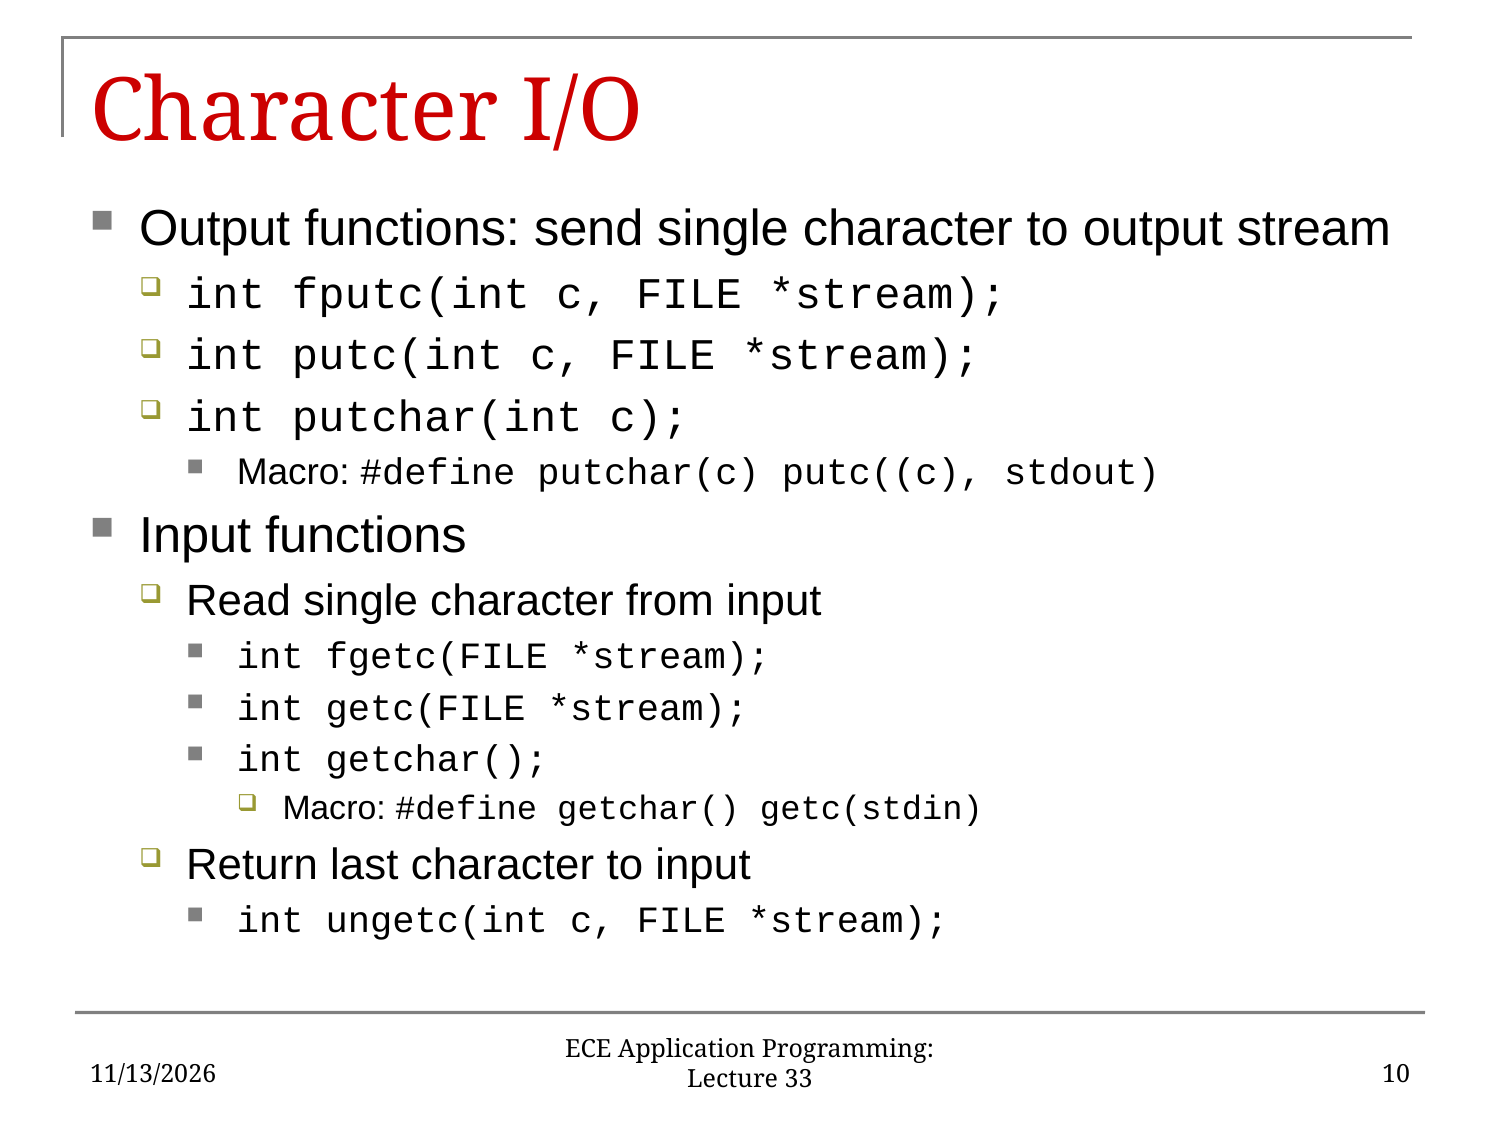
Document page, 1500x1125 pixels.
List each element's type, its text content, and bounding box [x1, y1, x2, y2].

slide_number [74, 1023, 426, 1100]
slide_number 10 [1074, 1023, 1426, 1100]
footer ECE Application Programming: Lecture 33 [512, 1024, 988, 1101]
list Output functions: send single character to output stream int fputc(int c, FILE *stream); int putc(int c, FILE *stream); int putchar(int c); Macro: #define putchar(c) putc((c), stdout) Input functions Read single character from input int fgetc(FILE *stream); int getc(FILE *stream); int getchar(); Macro: #define getchar() getc(stdin) Return last character to input int ungetc(int c, FILE *stream); [75, 187, 1425, 1006]
title Character I/O [75, 45, 1425, 163]
